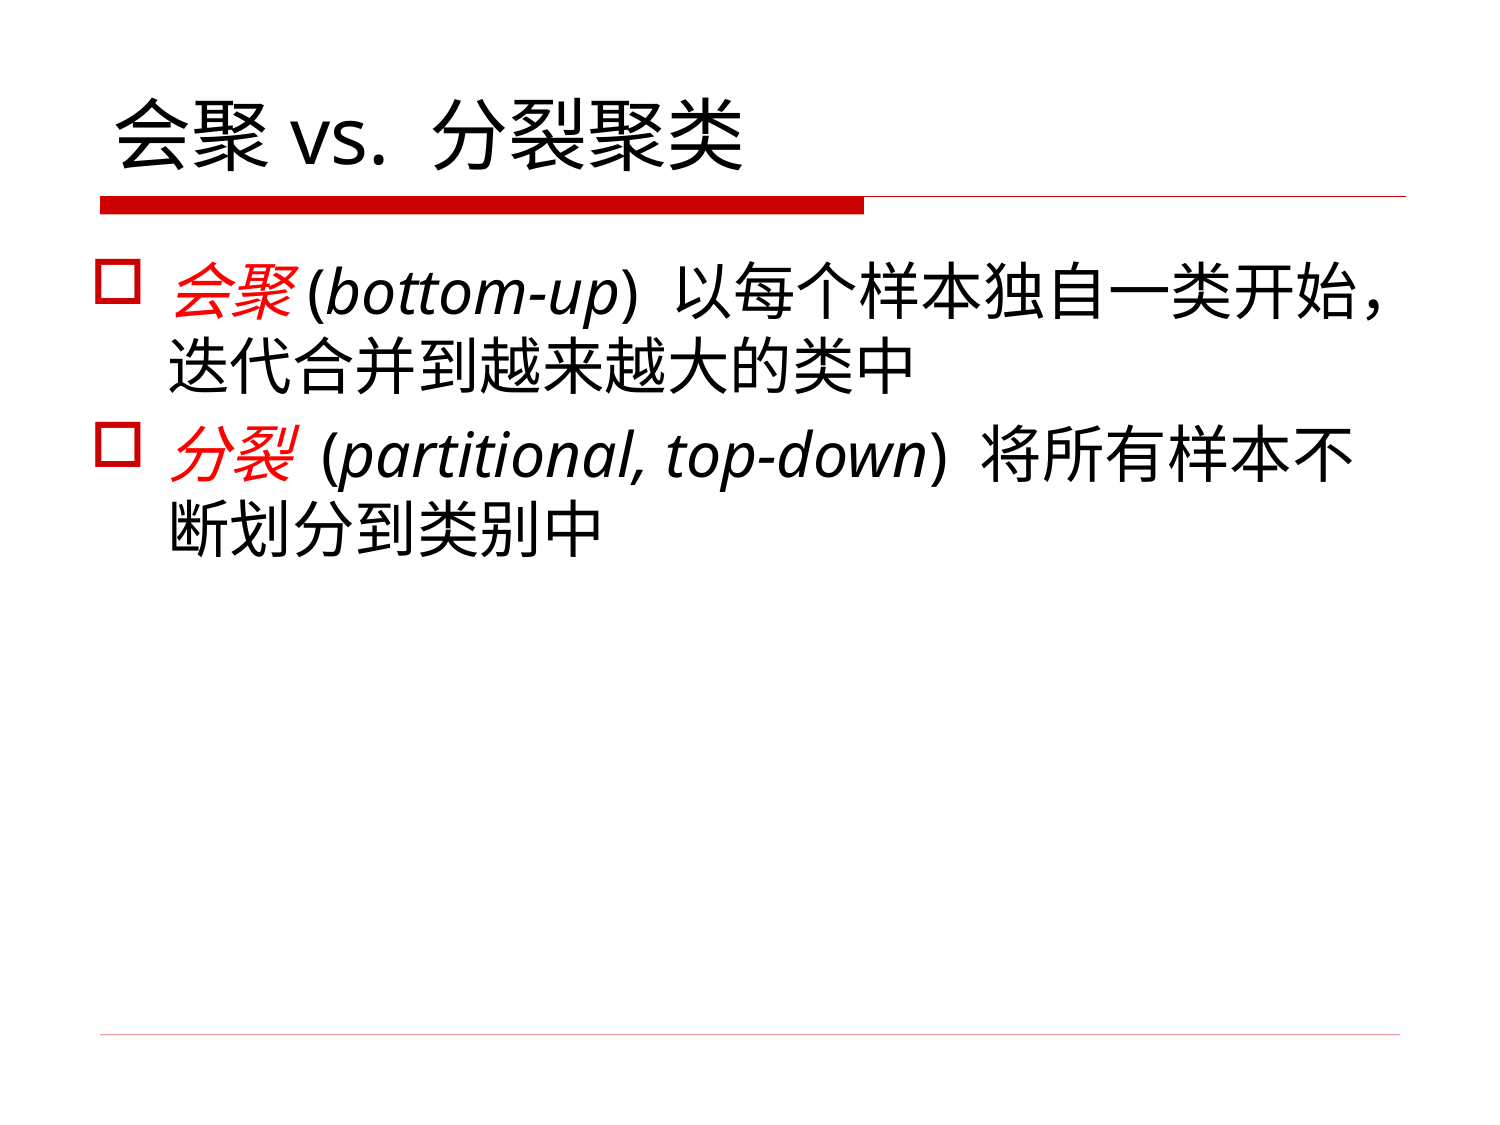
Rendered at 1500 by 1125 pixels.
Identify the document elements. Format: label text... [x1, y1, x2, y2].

title 会聚vs. 分裂聚类 [97, 0, 1376, 189]
list 会聚(bottom-up) 以每个样本独自一类开始，迭代合并到越来越大的类中 分裂 (partitional, top-down) 将所有样本不断划分到类别中 [75, 244, 1425, 1106]
